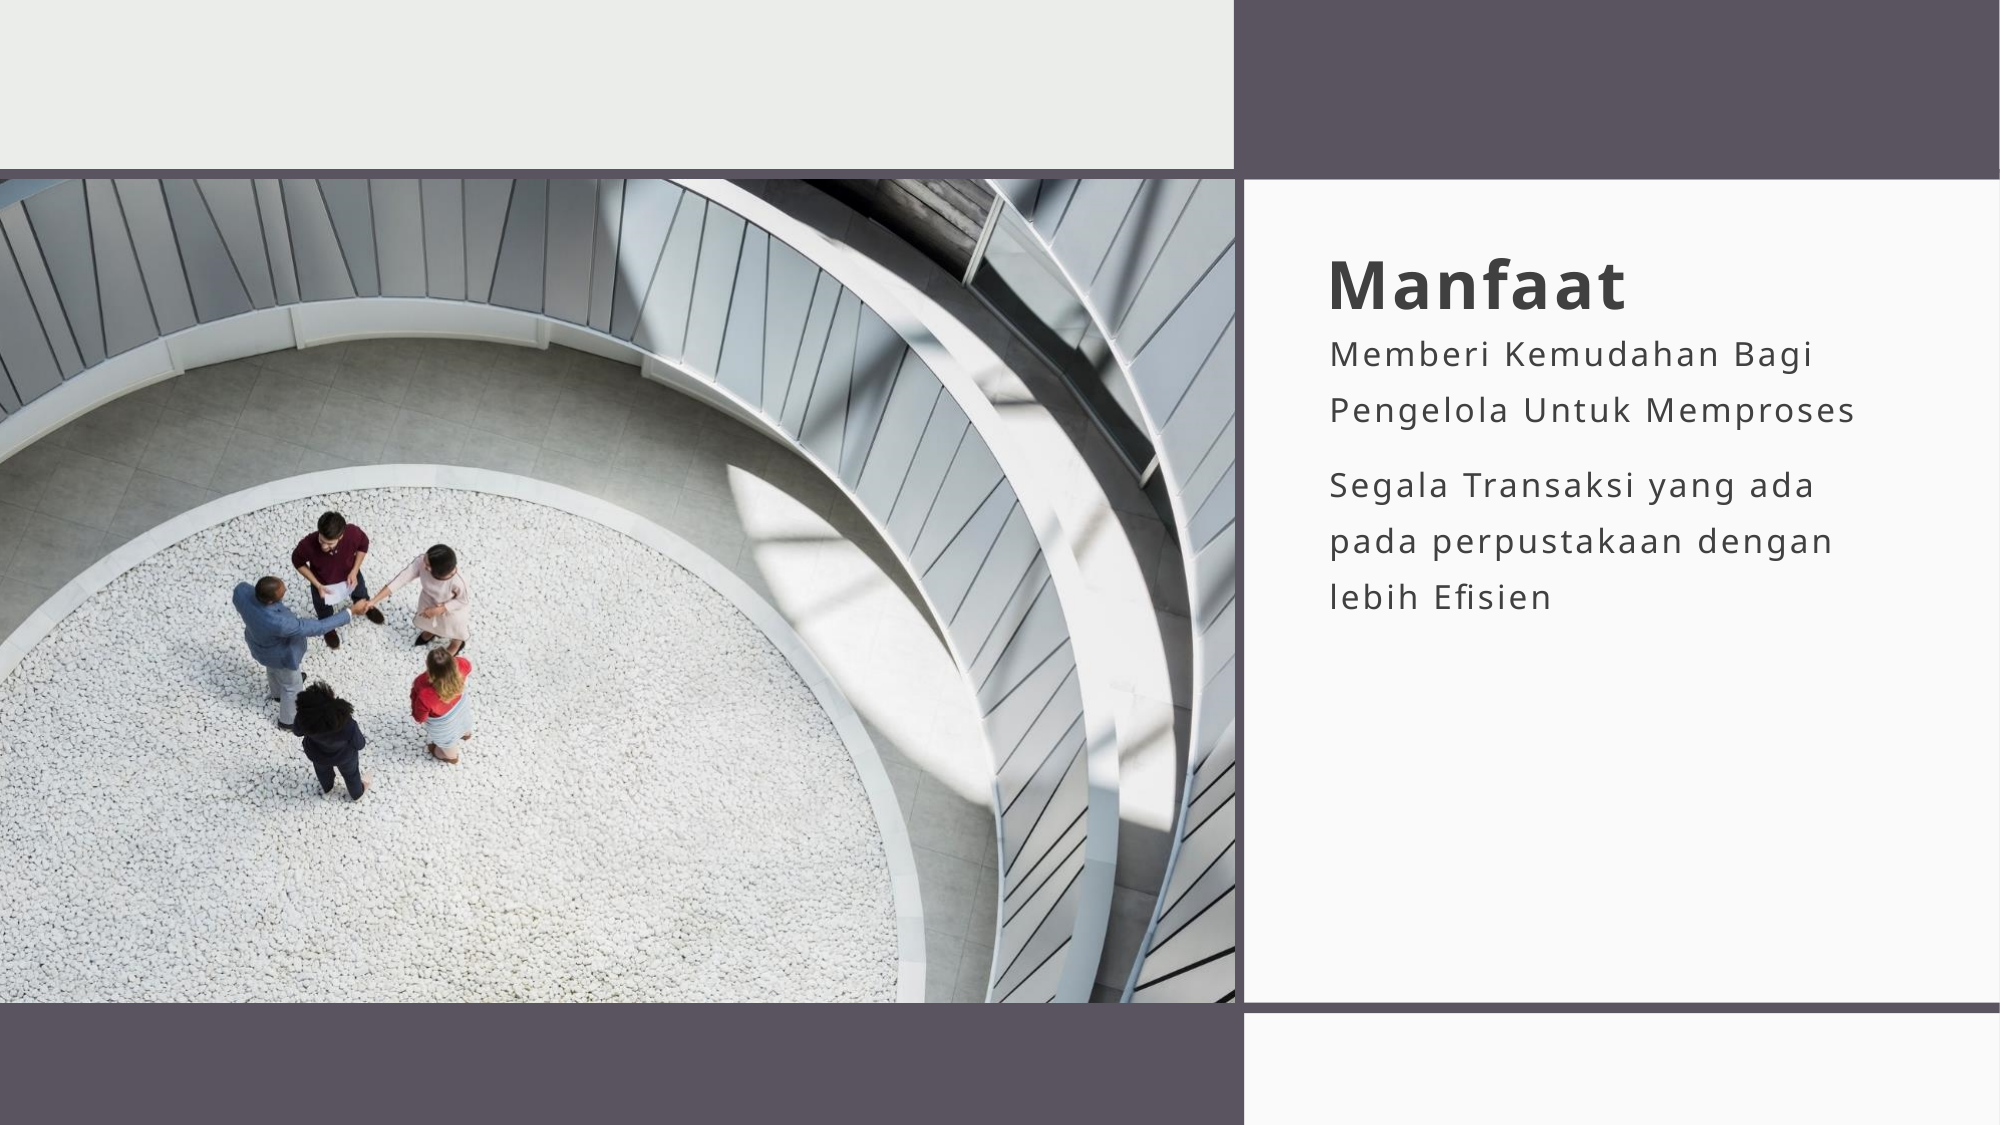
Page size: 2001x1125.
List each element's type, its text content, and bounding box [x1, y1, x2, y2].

subtitle Memberi Kemudahan Bagi Pengelola Untuk Memproses Segala Transaksi yang ada pada perpustakaan dengan lebih Efisien [1311, 0, 1928, 981]
picture [0, 179, 1236, 1003]
